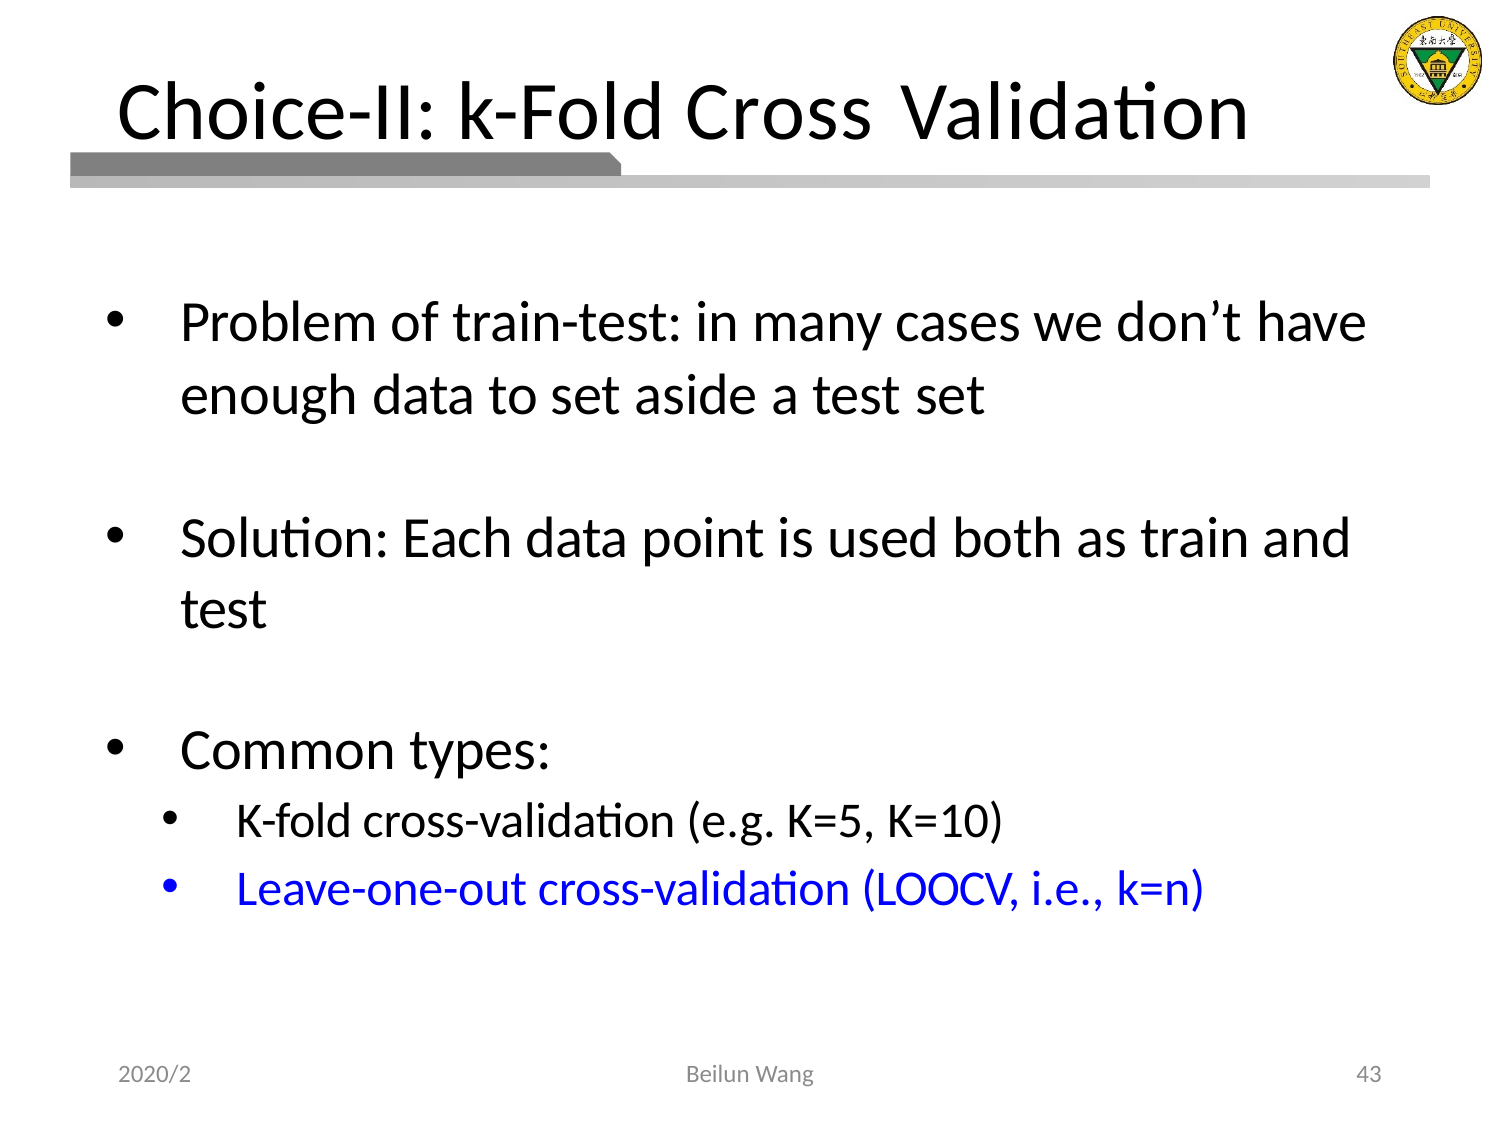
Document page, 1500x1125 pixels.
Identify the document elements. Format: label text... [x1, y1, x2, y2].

slide_number 2020/2 [103, 1042, 441, 1103]
title Choice-II: k-Fold Cross Validation [103, 59, 1361, 156]
picture [1393, 16, 1482, 105]
footer Beilun Wang [496, 1042, 1004, 1103]
slide_number 43 [1059, 1042, 1397, 1103]
text_box Problem of train-test: in many cases we don’t have enough data to set aside a test set Solution: Each data point is used both as train and test Common types: K-fold cross-validation (e.g. K=5, K=10) Leave-one-out cross-validation (LOOCV, i.e., k=n) [103, 270, 1432, 916]
